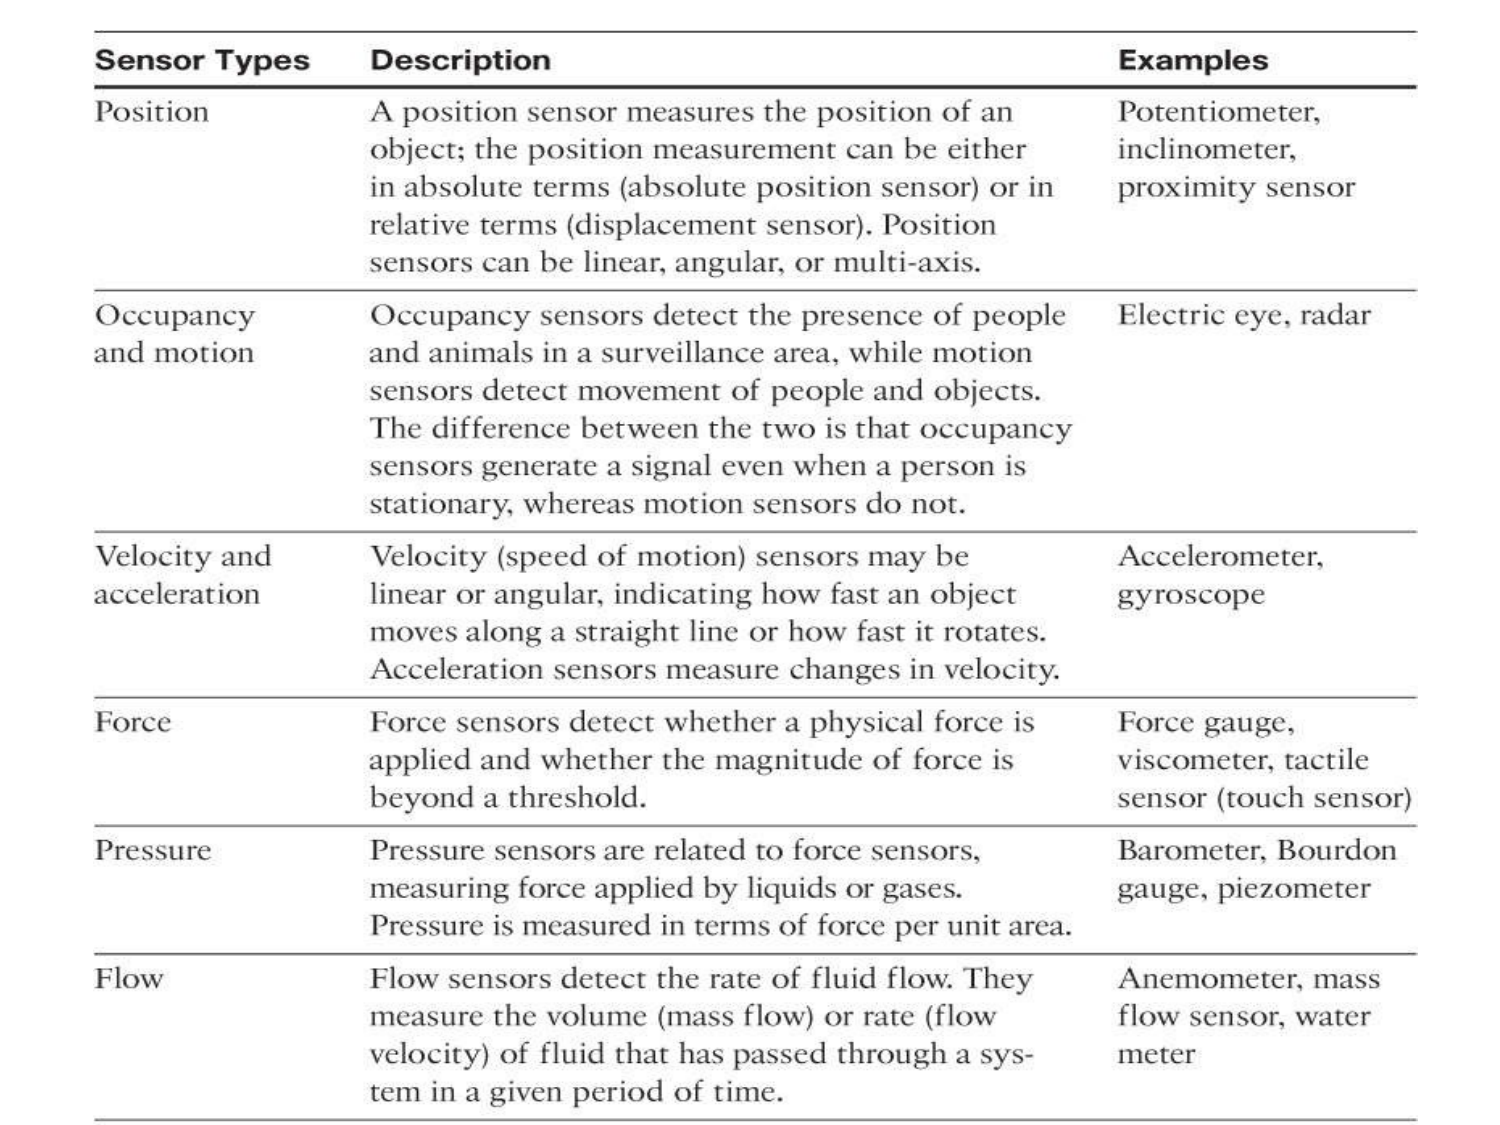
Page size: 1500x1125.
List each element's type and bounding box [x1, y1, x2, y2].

picture [93, 30, 1419, 1125]
